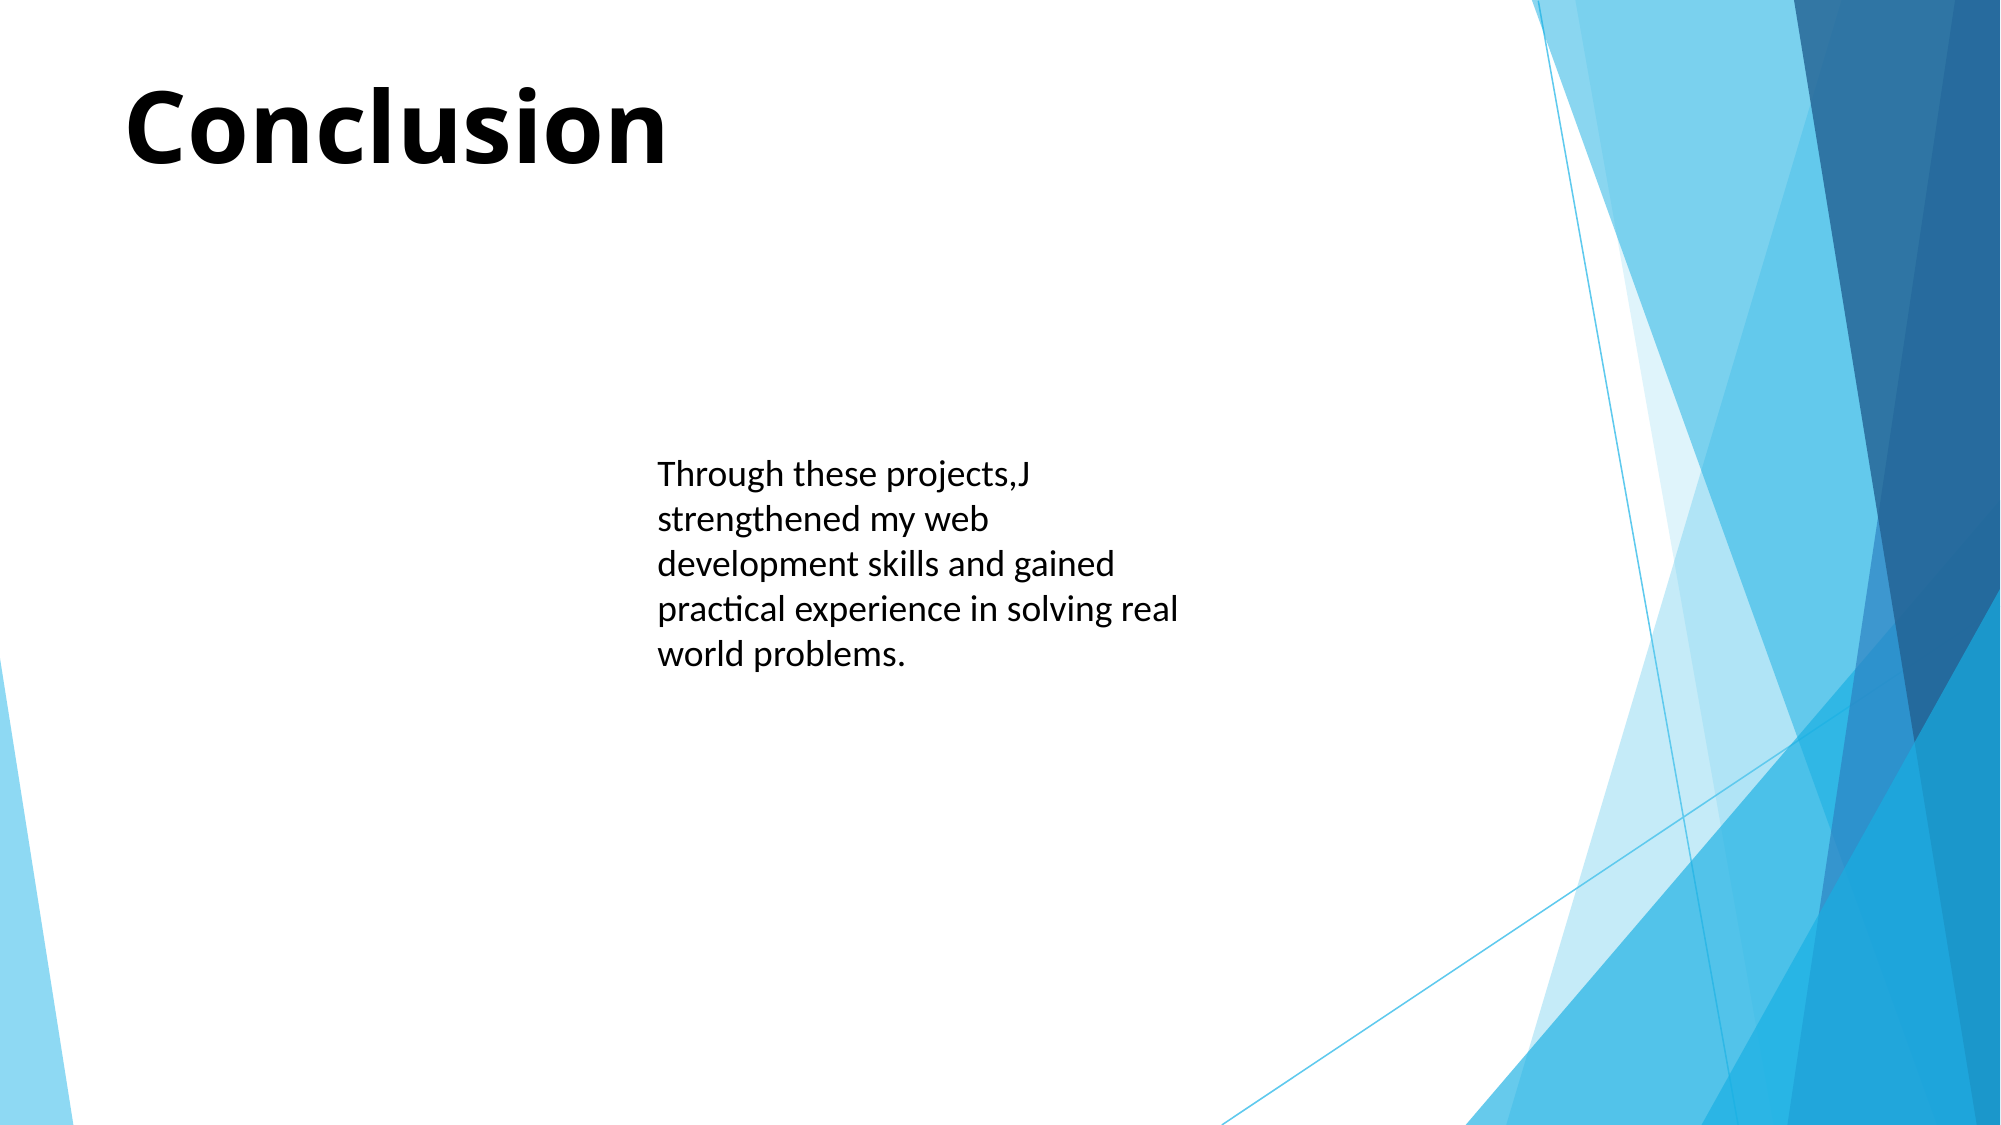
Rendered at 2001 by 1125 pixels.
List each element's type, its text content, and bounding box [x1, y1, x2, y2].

text_box Through these projects,J strengthened my web development skills and gained practical experience in solving real world problems. [642, 441, 1200, 681]
title Conclusion [123, 63, 1877, 188]
